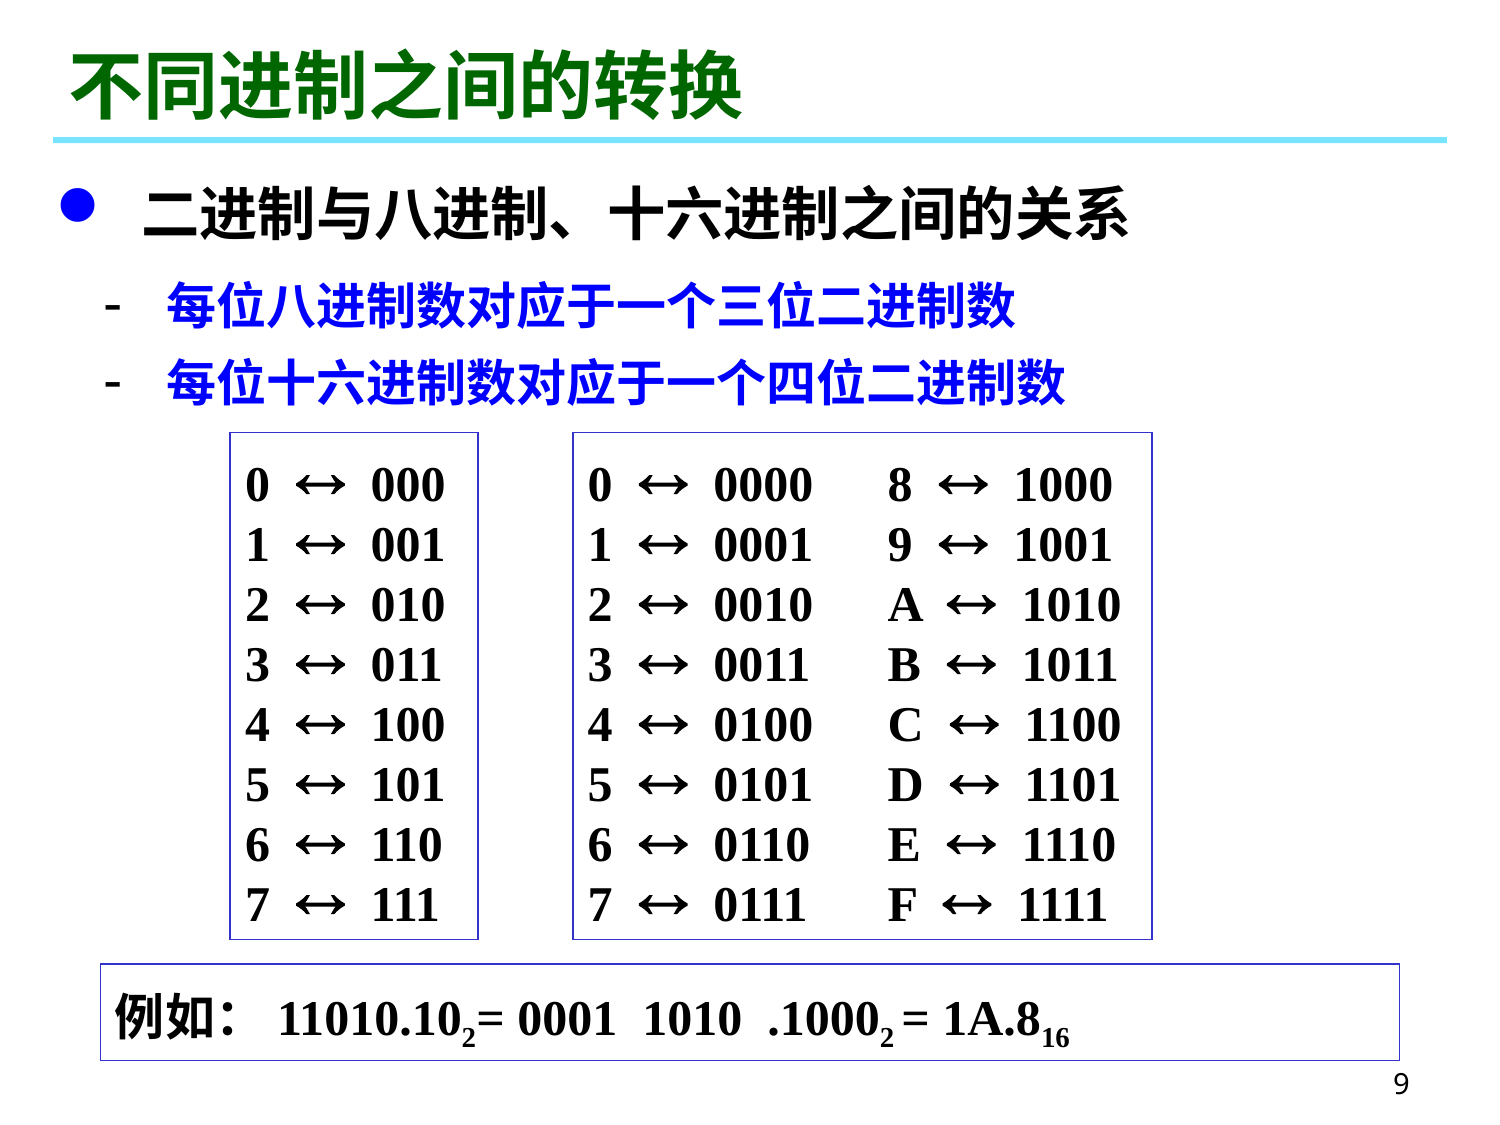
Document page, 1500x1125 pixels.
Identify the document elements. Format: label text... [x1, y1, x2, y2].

text_box 每位八进制数对应于一个三位二进制数 每位十六进制数对应于一个四位二进制数 [88, 255, 1436, 421]
text_box 二进制与八进制、十六进制之间的关系 [41, 148, 1412, 255]
title 不同进制之间的转换 [53, 0, 1129, 137]
text_box 0  000 1  001 2  010 3  011 4  100 5  101 6  110 7  111 [230, 432, 479, 940]
slide_number 9 [1112, 1037, 1425, 1113]
text_box 0  0000 8  1000 1  0001 9  1001 2  0010 A  1010 3  0011 B  1011 4  0100 C  1100 5  0101 D  1101 6  0110 E  1110 7  0111 F  1111 [572, 432, 1152, 940]
text_box 例如：11010.102= 0001 1010 .10002 = 1A.816 [100, 964, 1400, 1061]
